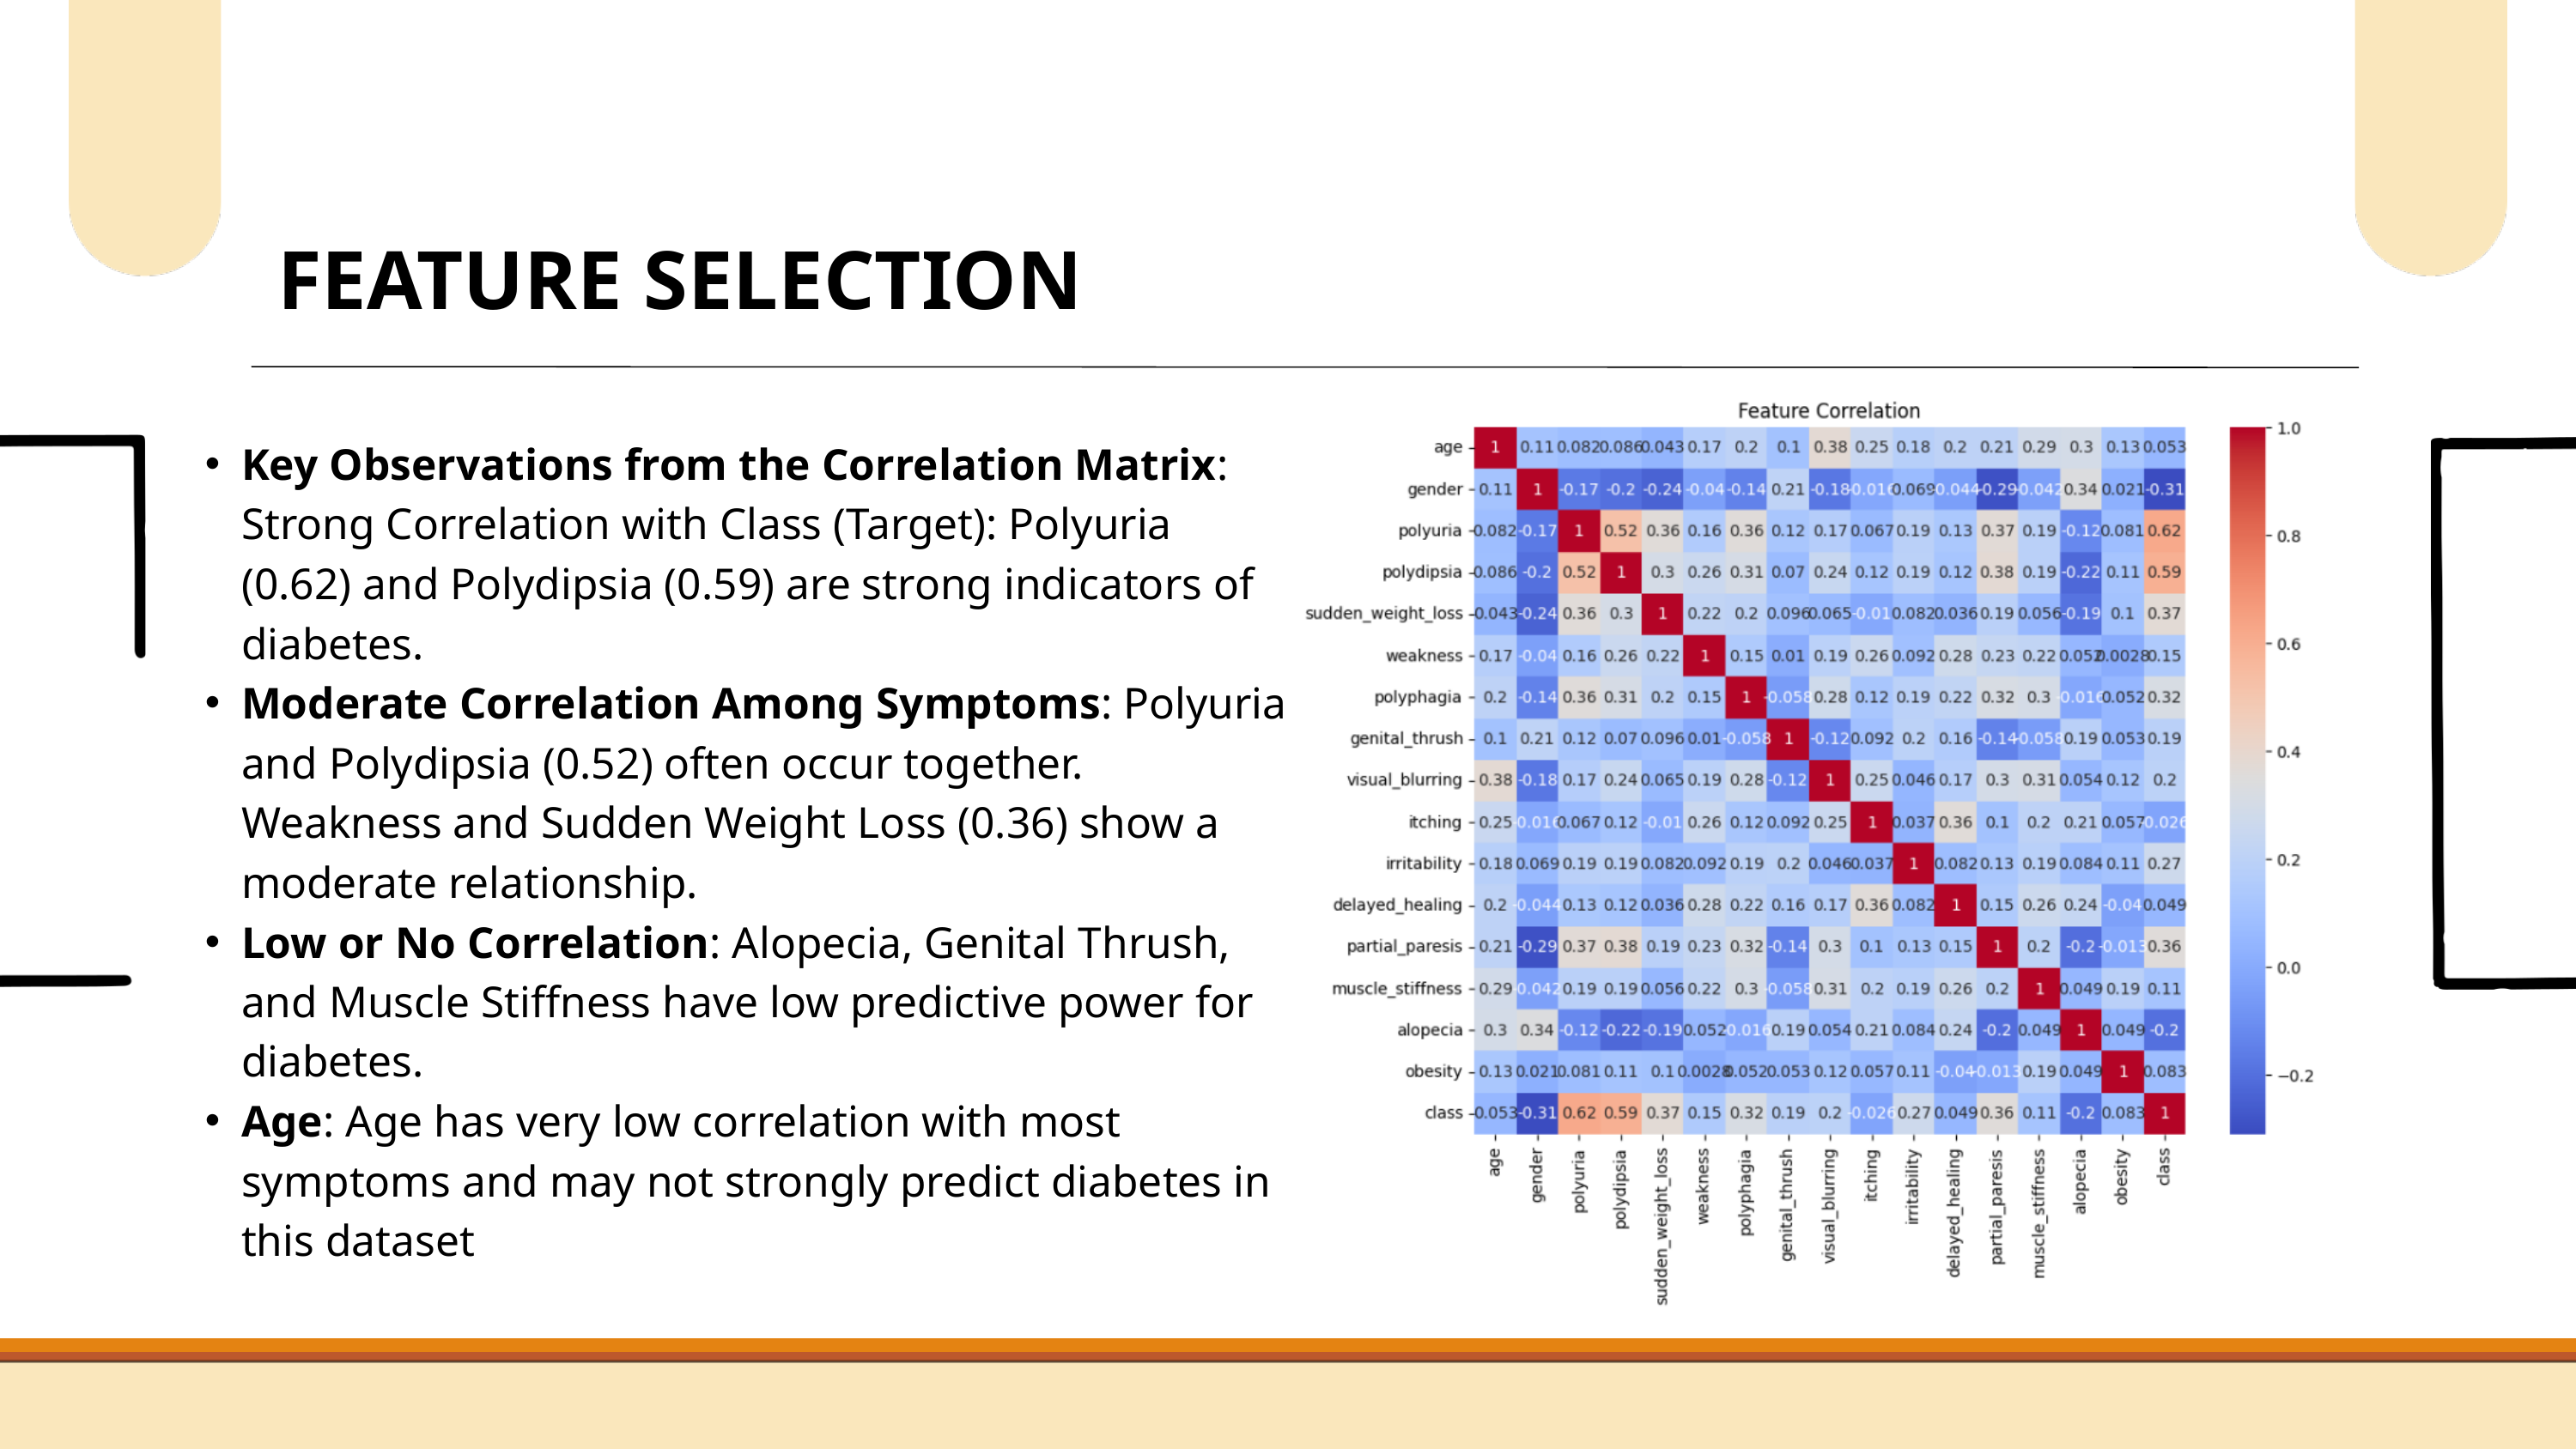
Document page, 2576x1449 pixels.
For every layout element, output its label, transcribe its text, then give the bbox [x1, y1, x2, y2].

text_box [69, 0, 222, 277]
text_box [0, 434, 146, 990]
text_box FEATURE SELECTION [252, 212, 1130, 325]
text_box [0, 1360, 2576, 1449]
text_box [2354, 0, 2507, 277]
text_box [1287, 391, 2360, 1316]
text_box [2431, 434, 2576, 990]
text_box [0, 1337, 2576, 1352]
text_box Key Observations from the Correlation Matrix: Strong Correlation with Class (Target): Polyuria (0.62) and Polydipsia (0.59) are strong indicators of diabetes. Moderate Correlation Among Symptoms: Polyuria and Polydipsia (0.52) often occur together. Weakness and Sudden Weight Loss (0.36) show a moderate relationship. Low or No Correlation: Alopecia, Genital Thrush, and Muscle Stiffness have low predictive power for diabetes. Age: Age has very low correlation with most symptoms and may not strongly predict diabetes in this dataset [168, 428, 1283, 1265]
